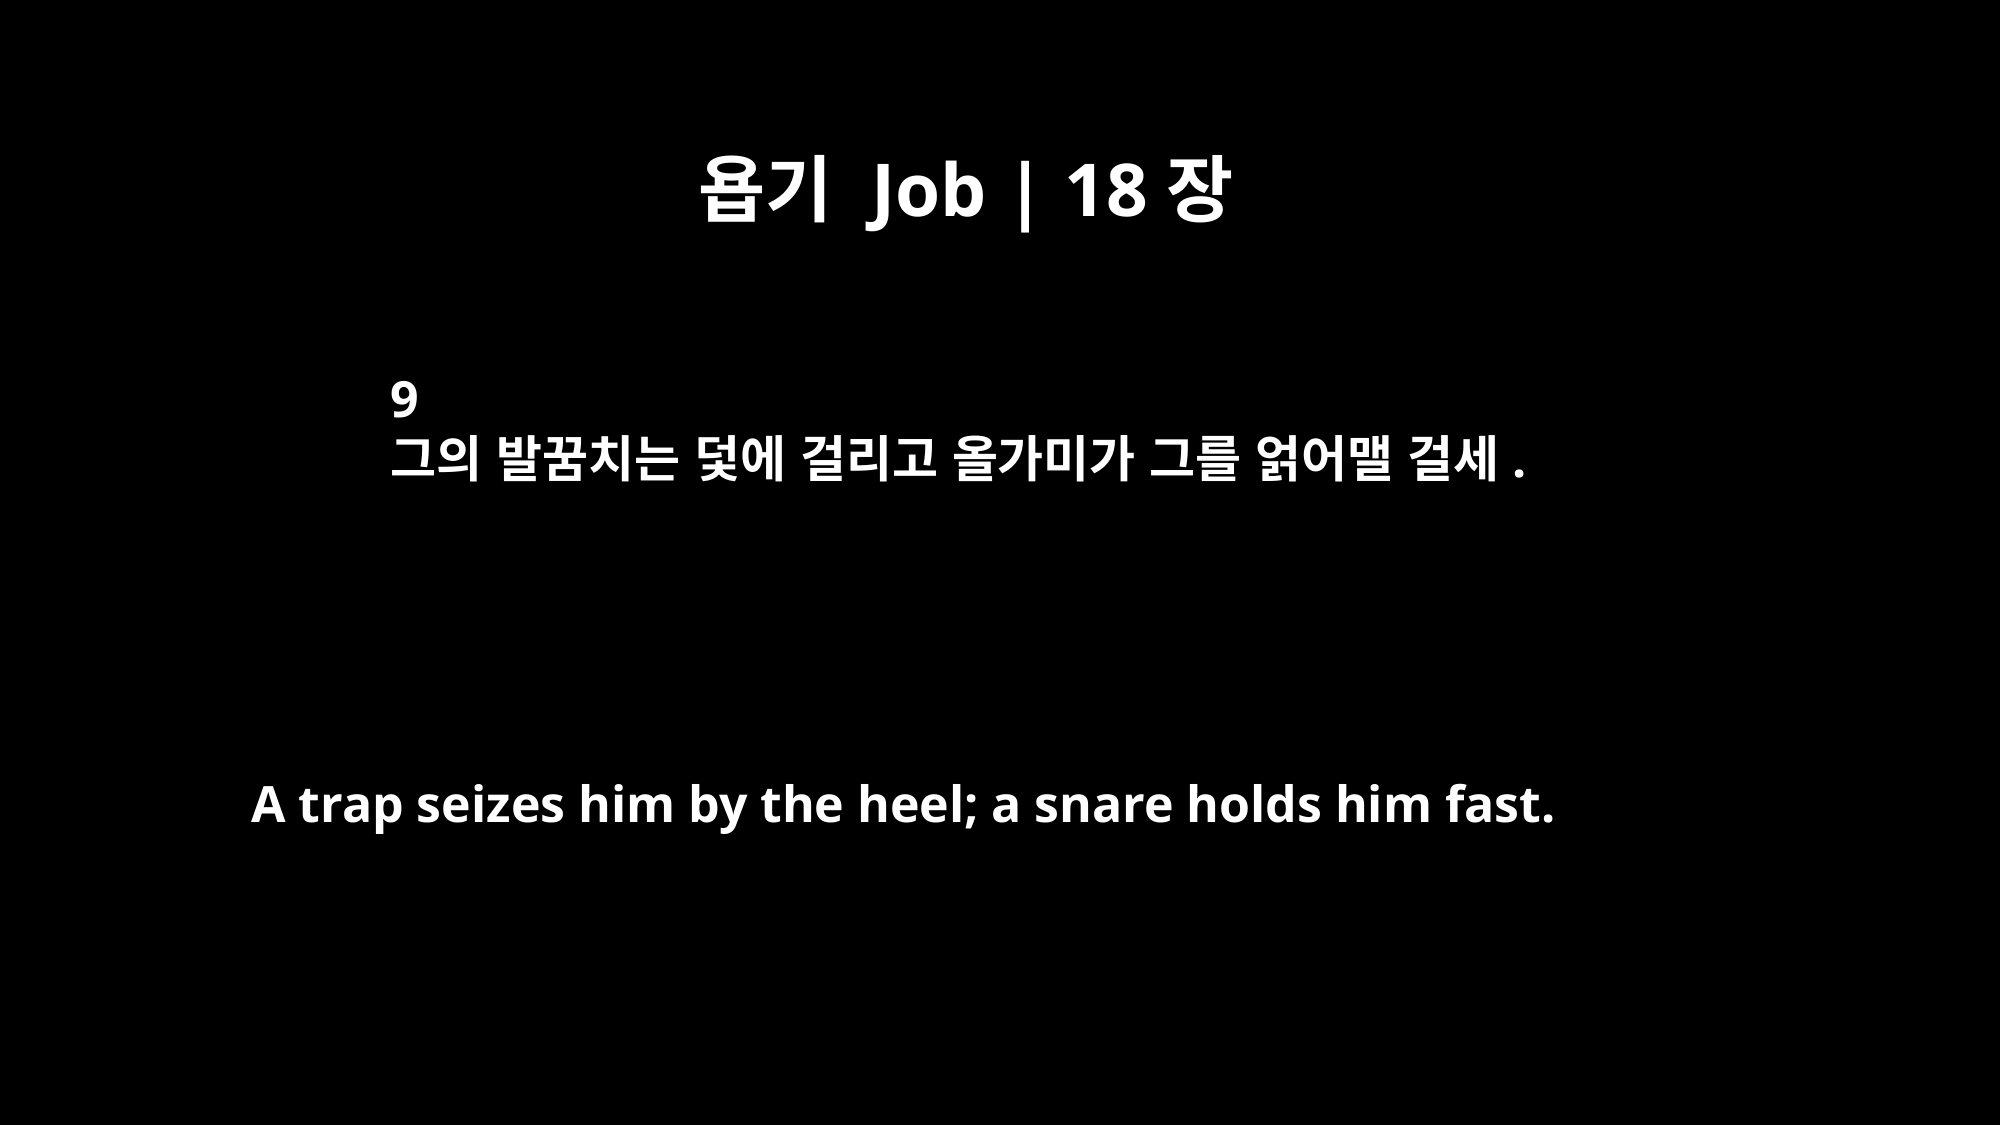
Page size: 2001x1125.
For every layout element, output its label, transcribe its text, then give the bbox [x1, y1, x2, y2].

text_box 9 그의 발꿈치는 덫에 걸리고 올가미가 그를 얽어맬 걸세. [375, 359, 1542, 495]
text_box 욥기 Job | 18장 [683, 136, 1249, 239]
text_box A trap seizes him by the heel; a snare holds him fast. [236, 764, 1571, 840]
